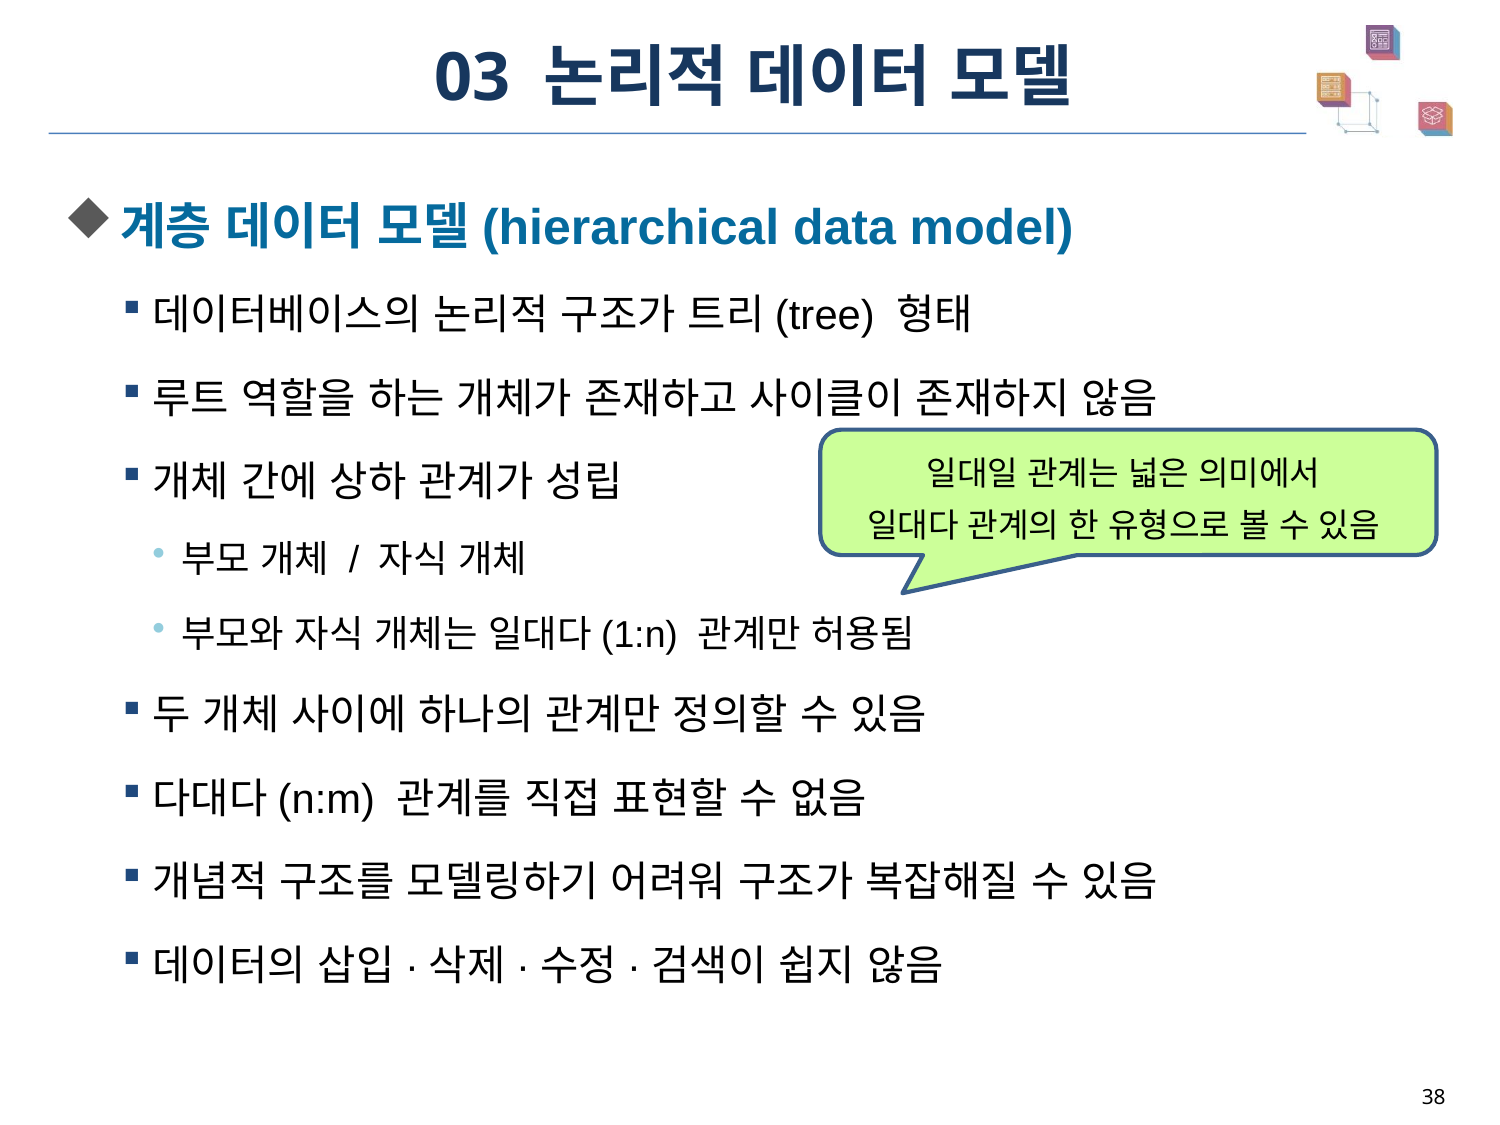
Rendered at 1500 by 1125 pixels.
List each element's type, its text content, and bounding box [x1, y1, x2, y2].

title 03 논리적 데이터 모델 [48, 25, 1459, 123]
picture [1316, 123, 1453, 138]
list 계층 데이터 모델(hierarchical data model) 데이터베이스의 논리적 구조가 트리(tree) 형태 루트 역할을 하는 개체가 존재하고 사이클이 존재하지 않음 개체 간에 상하 관계가 성립 부모 개체 / 자식 개체 부모와 자식 개체는 일대다(1:n) 관계만 허용됨 두 개체 사이에 하나의 관계만 정의할 수 있음 다대다(n:m) 관계를 직접 표현할 수 없음 개념적 구조를 모델링하기 어려워 구조가 복잡해질 수 있음 데이터의 삽입·삭제·수정·검색이 쉽지 않음 [48, 187, 1452, 1097]
text_box 일대일 관계는 넓은 의미에서 일대다 관계의 한 유형으로 볼 수 있음 [818, 427, 1439, 596]
